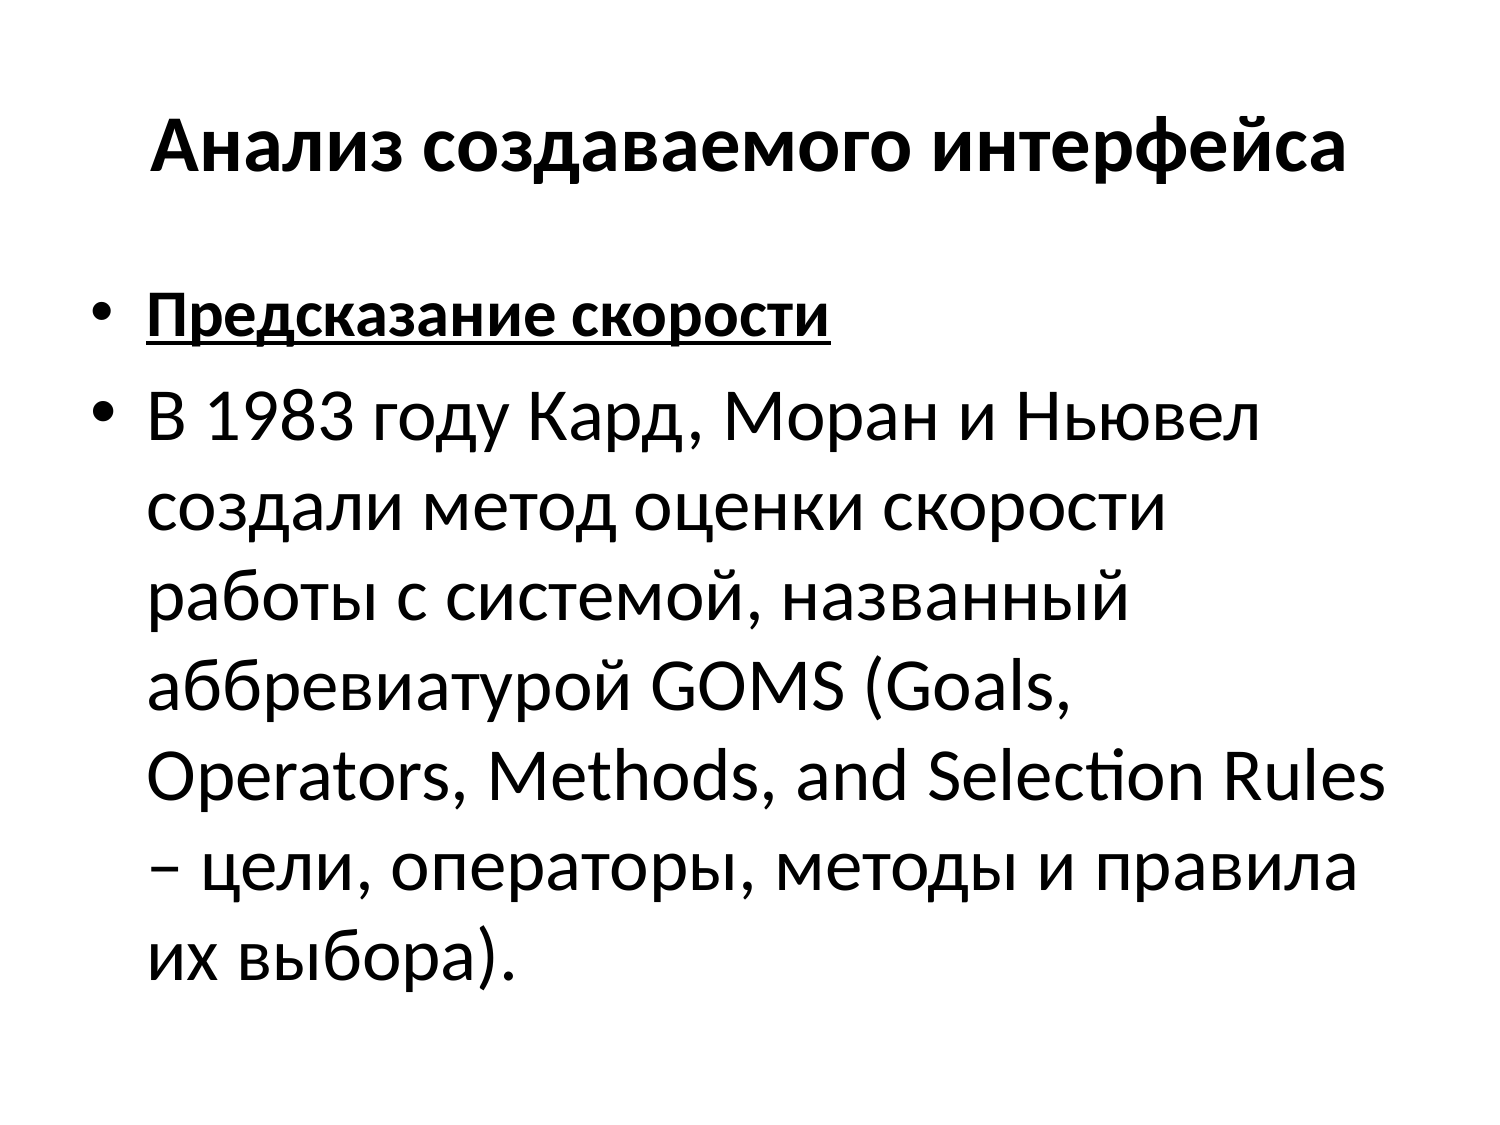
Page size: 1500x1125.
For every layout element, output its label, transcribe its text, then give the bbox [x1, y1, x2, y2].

list Предсказание скорости В 1983 году Кард, Моран и Ньювел создали метод оценки скорости работы с системой, названный аббревиатурой GOMS (Goals, Operators, Methods, and Selection Rules – цели, операторы, методы и правила их выбора). [75, 262, 1425, 1005]
title Анализ создаваемого интерфейса [75, 45, 1425, 233]
